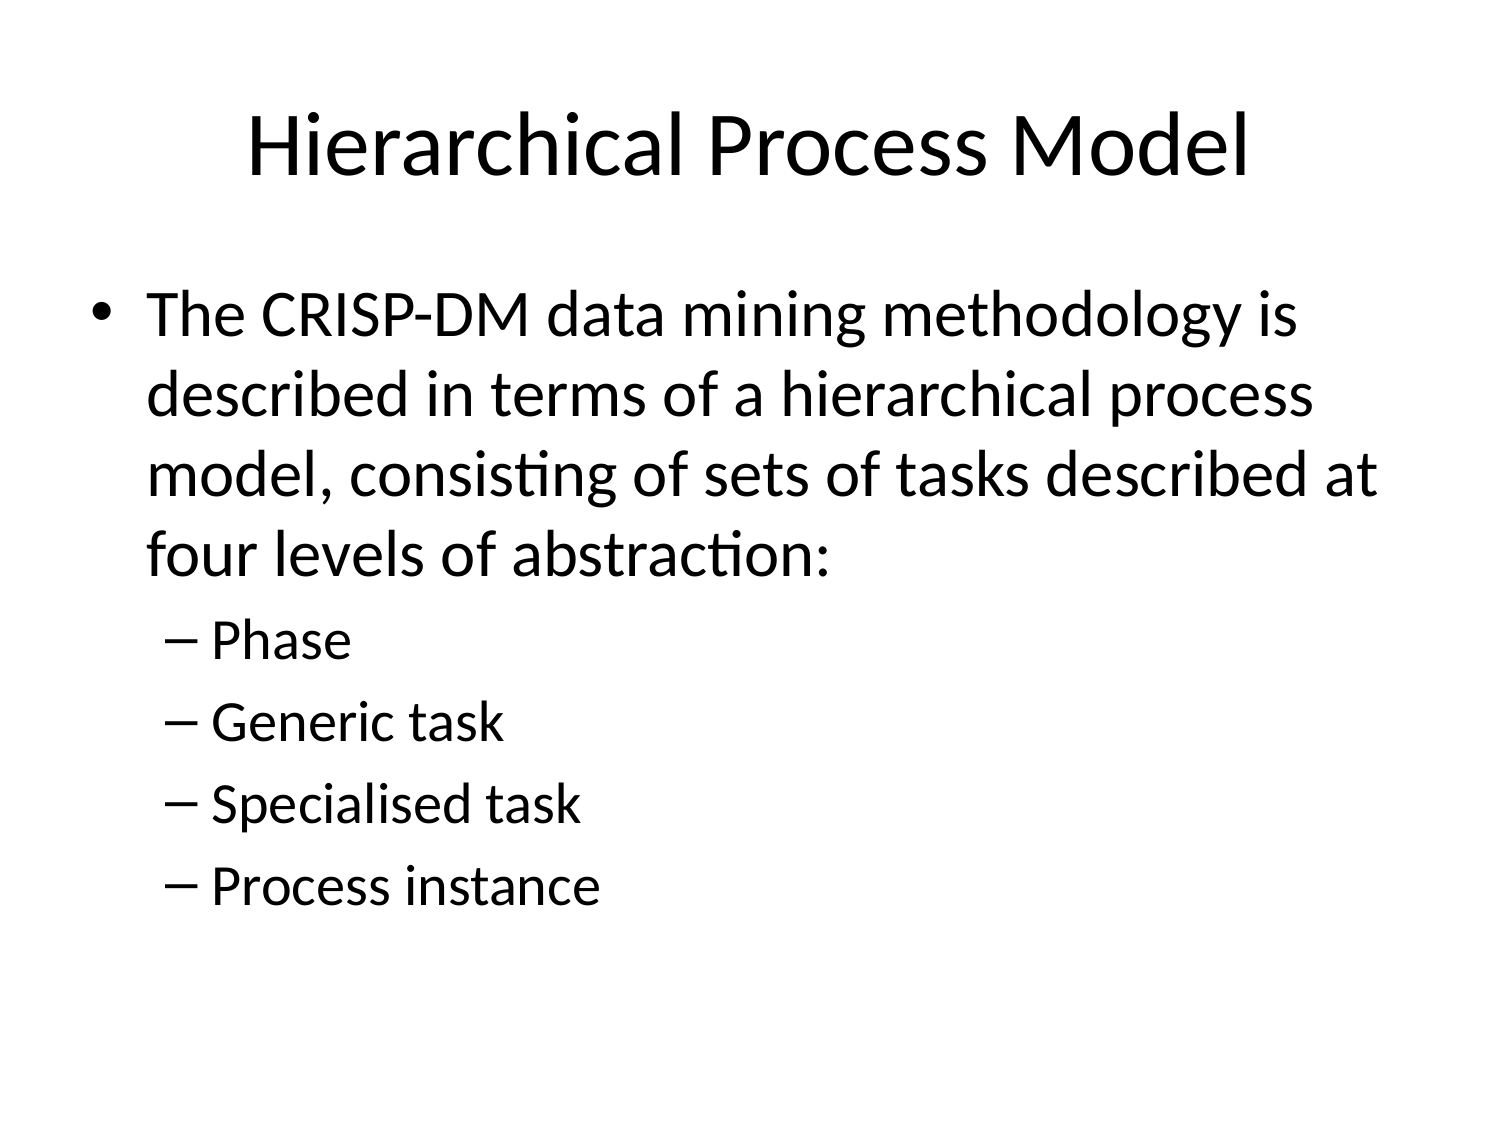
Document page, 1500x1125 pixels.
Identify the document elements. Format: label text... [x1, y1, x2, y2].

list The CRISP-DM data mining methodology is described in terms of a hierarchical process model, consisting of sets of tasks described at four levels of abstraction: Phase Generic task Specialised task Process instance [75, 262, 1425, 1005]
title Hierarchical Process Model [75, 45, 1425, 233]
